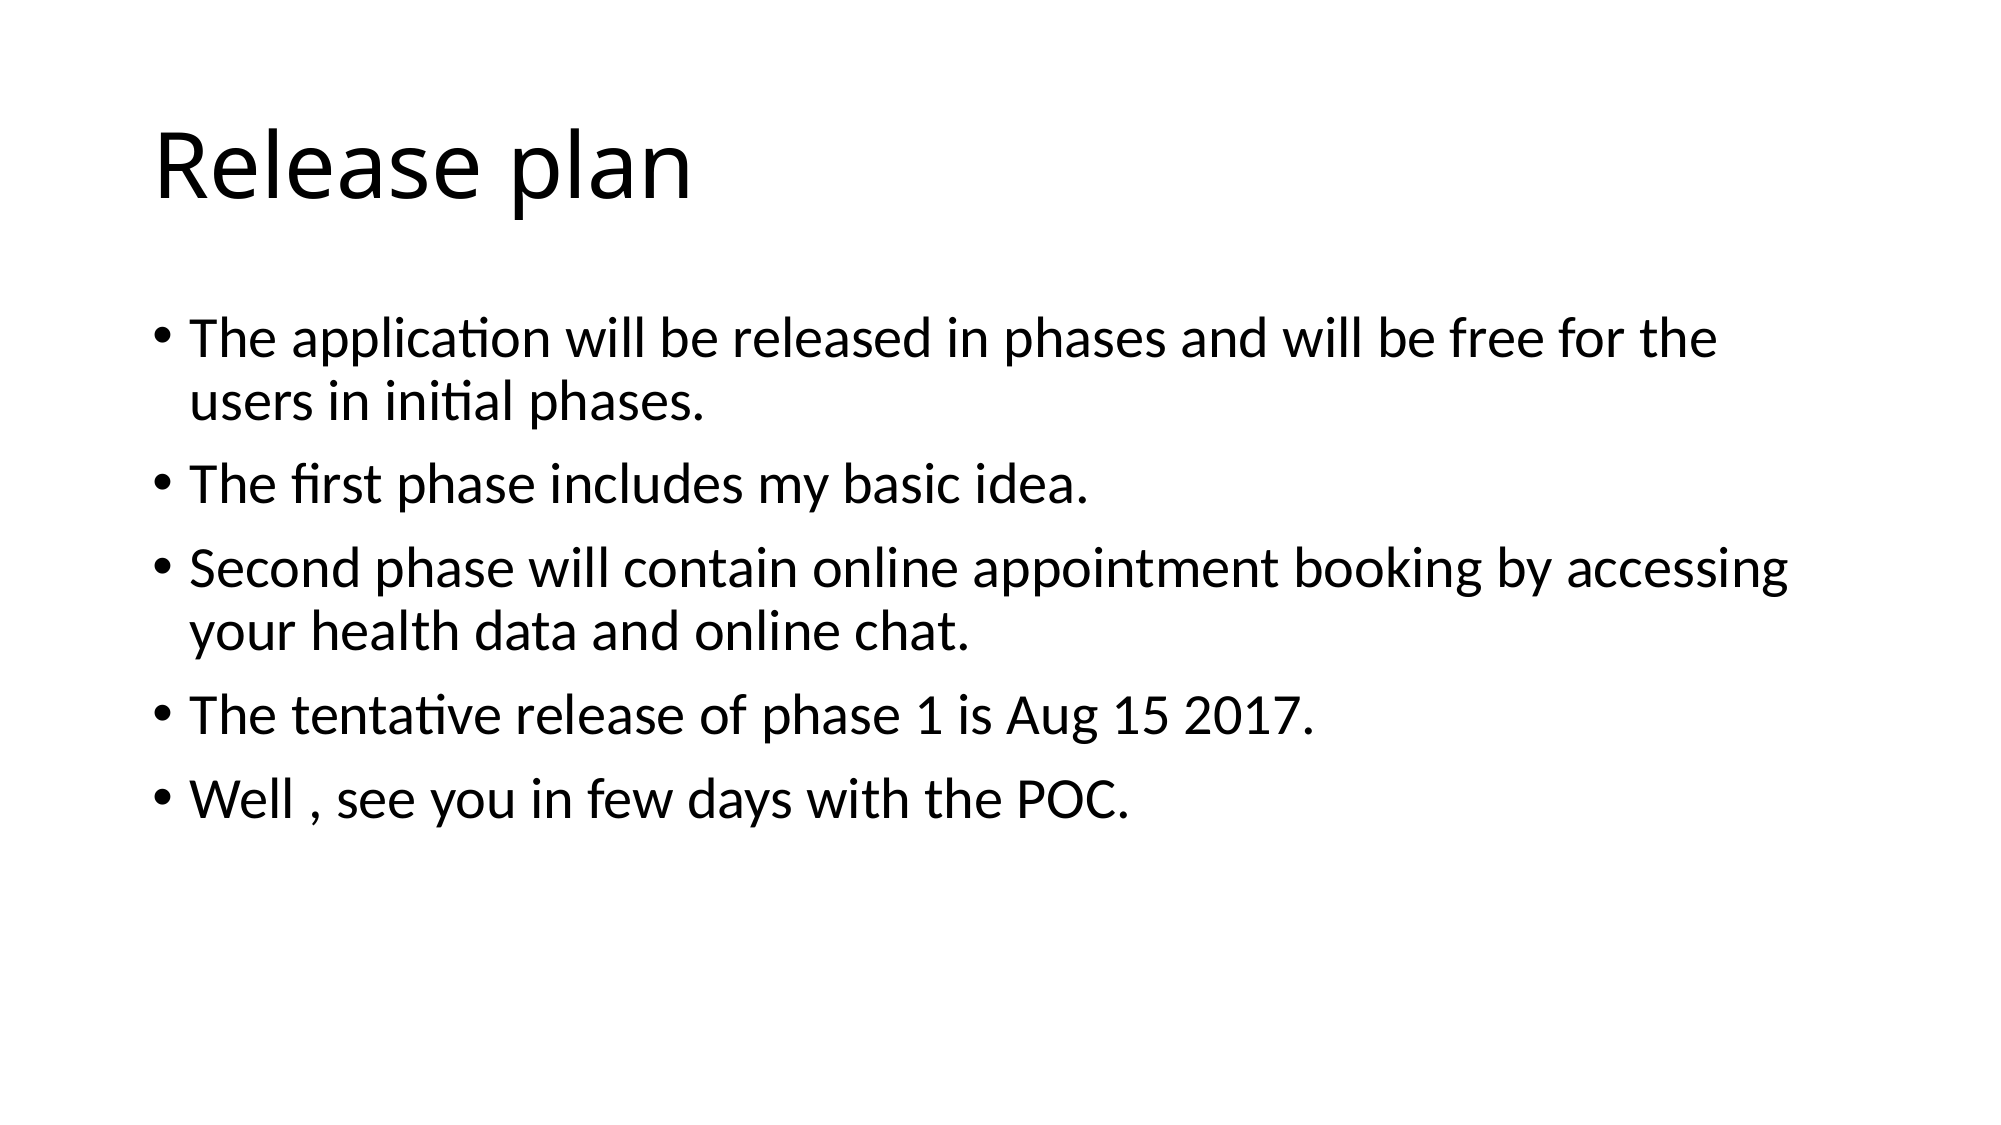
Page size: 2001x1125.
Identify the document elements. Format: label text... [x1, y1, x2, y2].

list The application will be released in phases and will be free for the users in initial phases. The first phase includes my basic idea. Second phase will contain online appointment booking by accessing your health data and online chat. The tentative release of phase 1 is Aug 15 2017. Well , see you in few days with the POC. [137, 299, 1863, 1014]
title Release plan [137, 59, 1863, 278]
